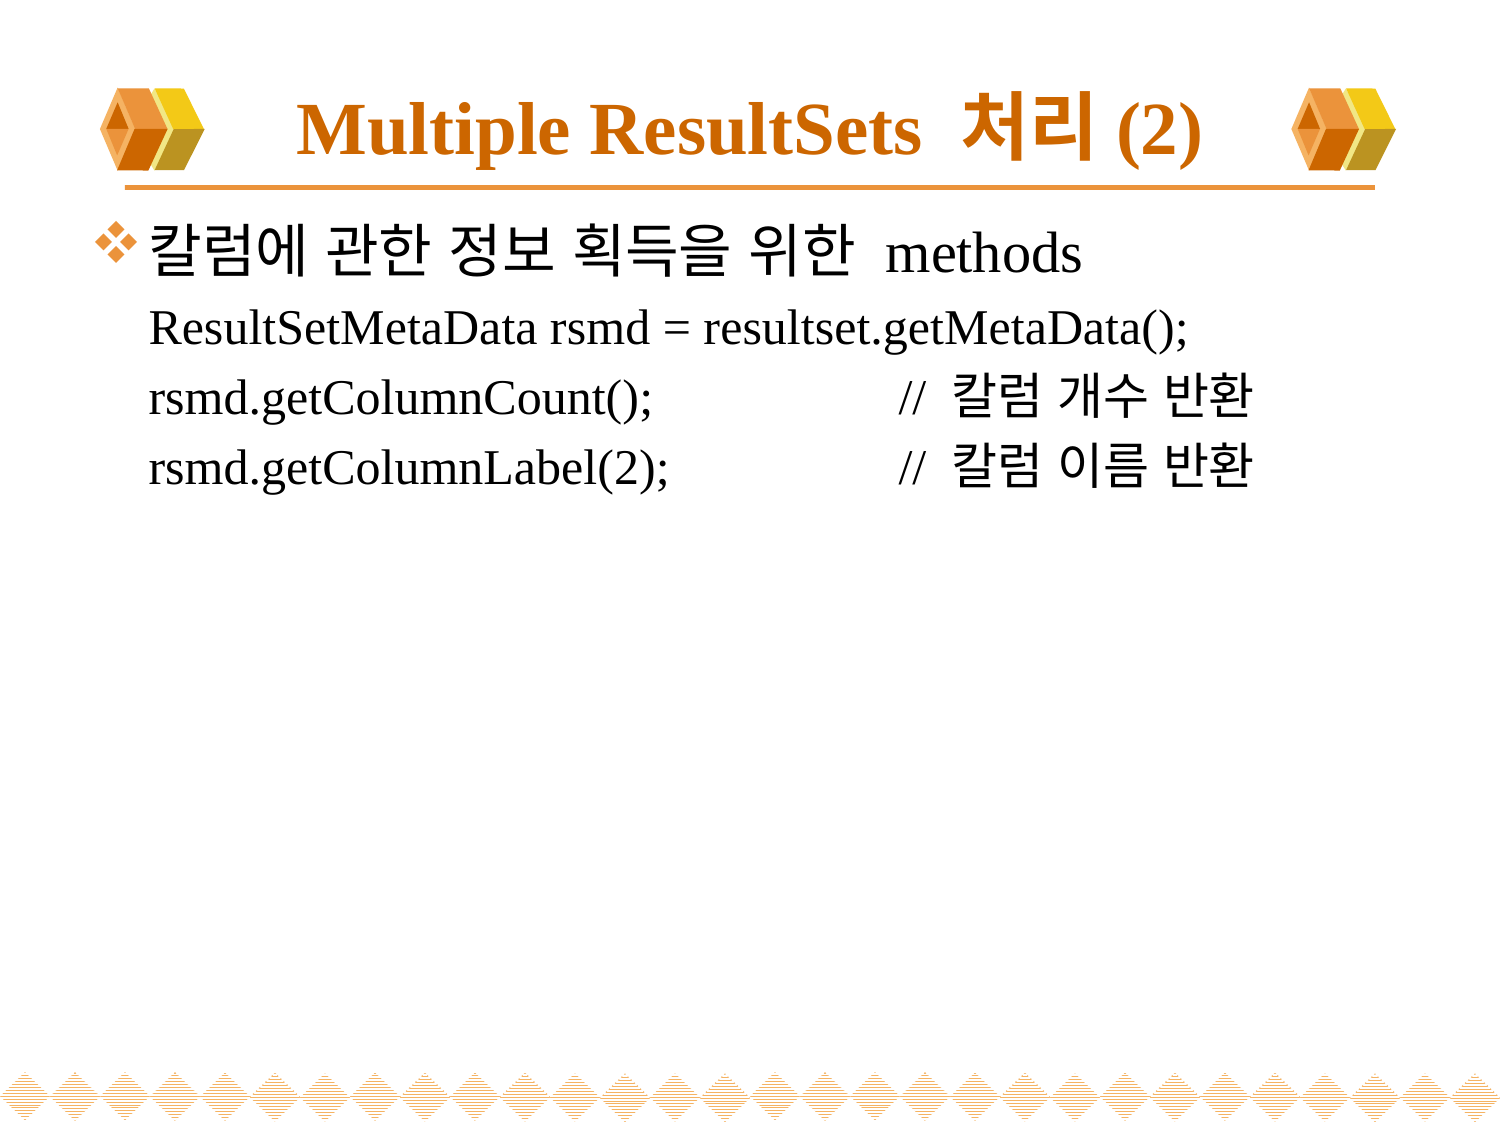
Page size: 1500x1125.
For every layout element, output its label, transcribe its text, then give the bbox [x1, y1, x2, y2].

list 칼럼에 관한 정보 획득을 위한 methods ResultSetMetaData rsmd = resultset.getMetaData(); rsmd.getColumnCount(); // 칼럼 개수 반환 rsmd.getColumnLabel(2); // 칼럼 이름 반환 [75, 202, 1425, 1004]
title Multiple ResultSets 처리(2) [75, 67, 1425, 182]
